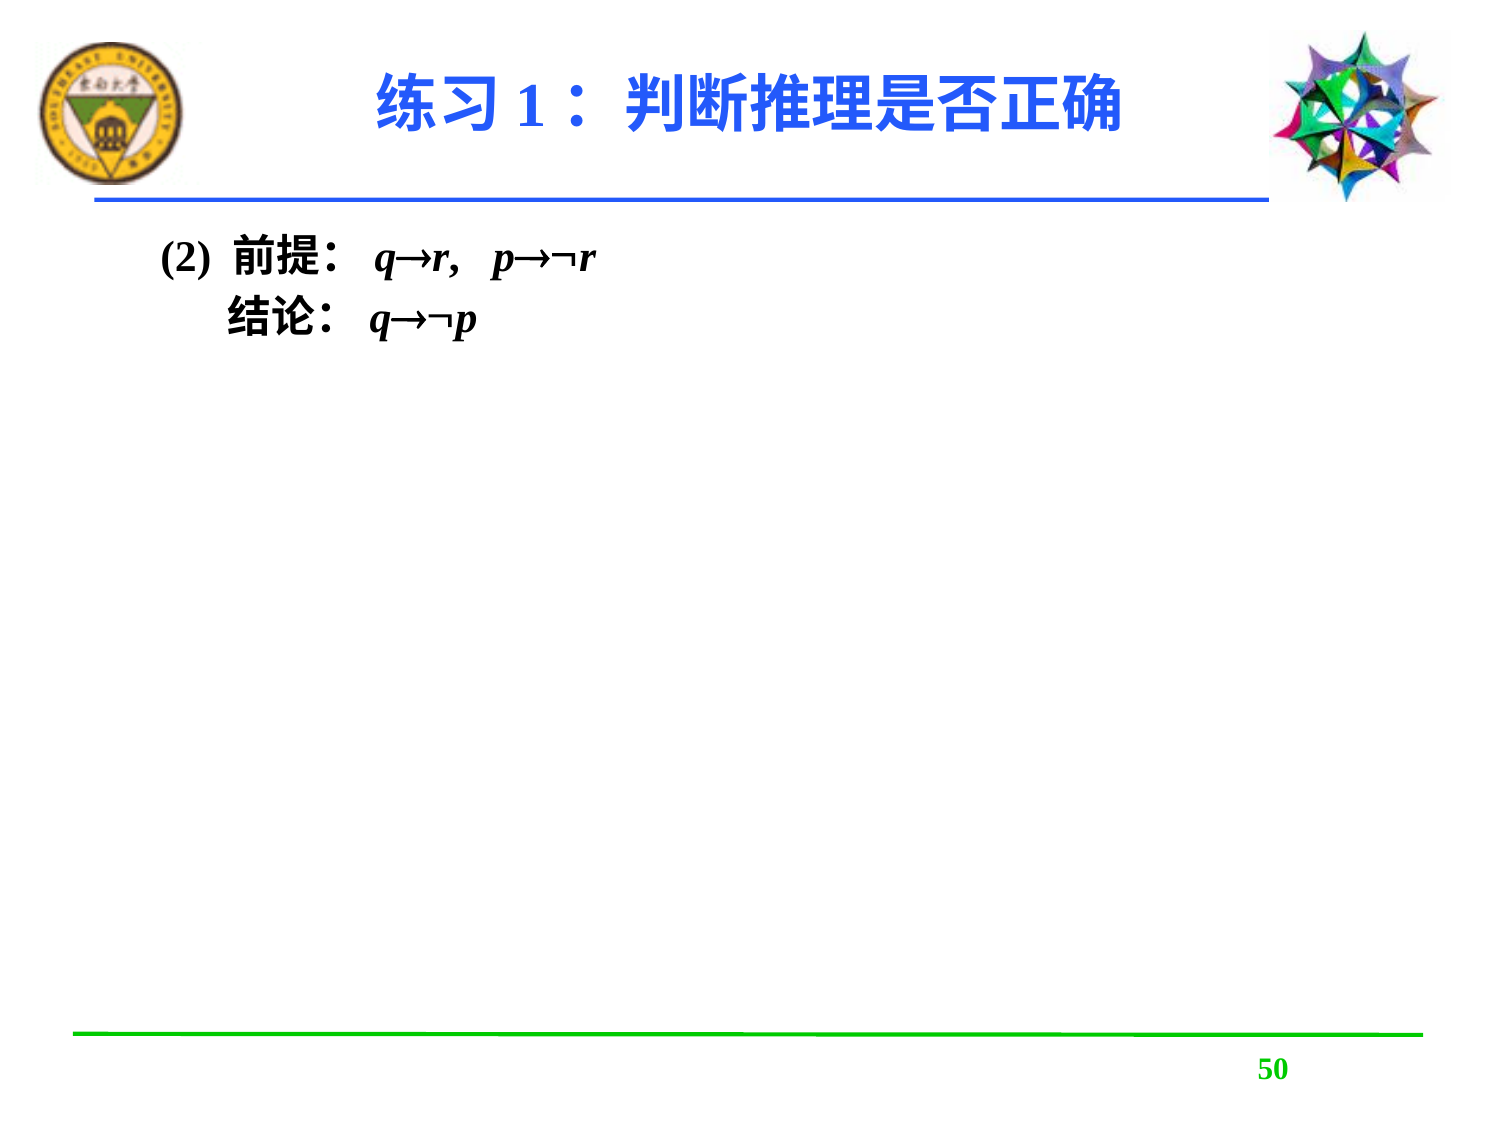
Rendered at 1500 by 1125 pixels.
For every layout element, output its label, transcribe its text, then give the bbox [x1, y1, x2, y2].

picture [1269, 30, 1451, 202]
list (2) 前提：qr, pr 结论：qp [111, 219, 1388, 1024]
title 练习1：判断推理是否正确 [111, 6, 1388, 196]
picture [29, 42, 111, 185]
